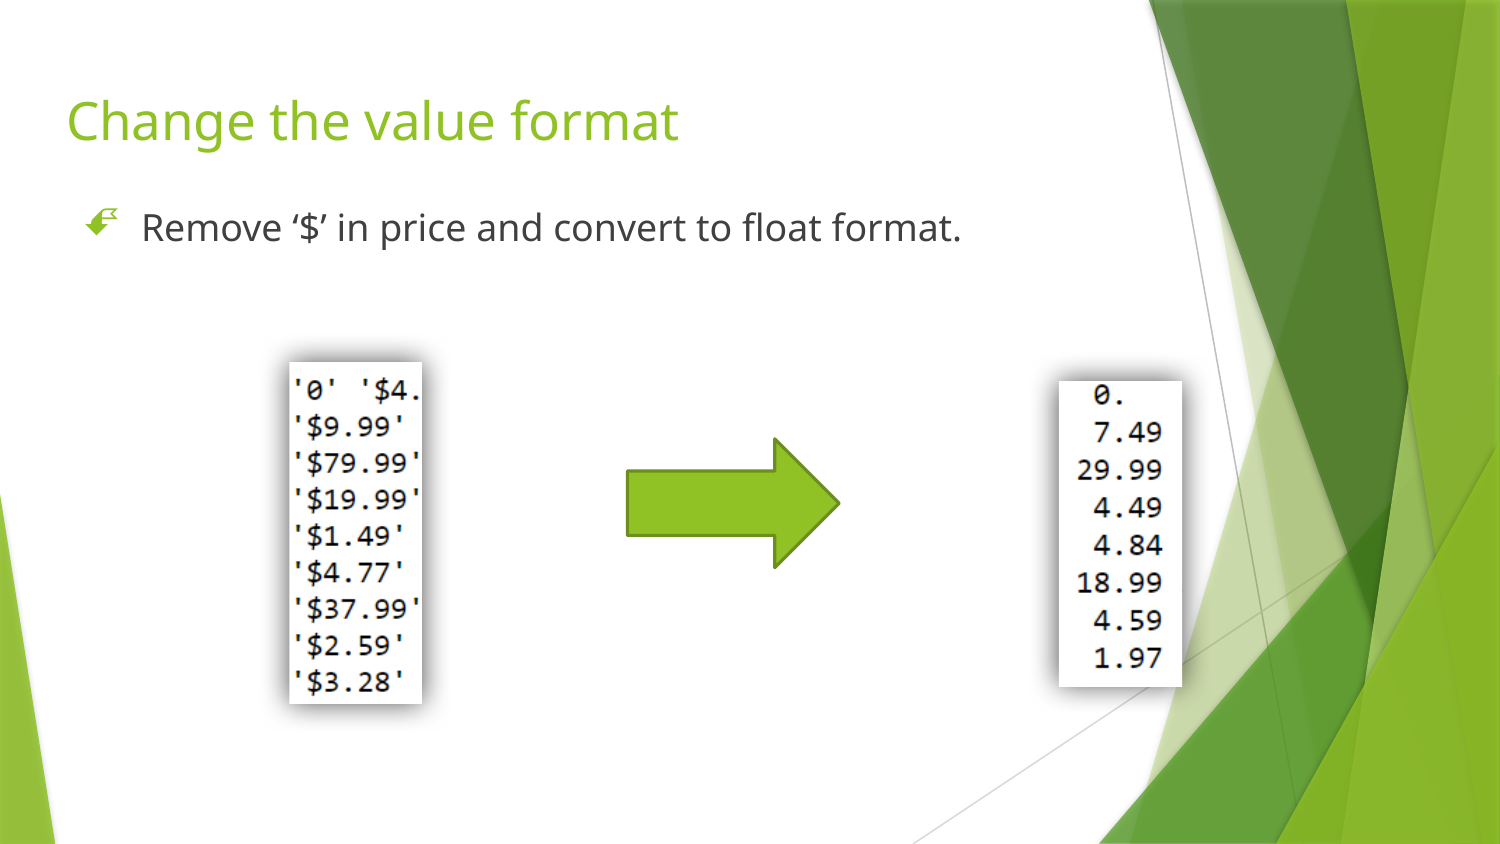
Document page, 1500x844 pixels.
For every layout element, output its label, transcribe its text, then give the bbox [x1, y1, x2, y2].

list Remove ‘$’ in price and convert to float format. [51, 189, 1449, 750]
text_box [288, 362, 1183, 705]
title Change the value format [51, 72, 1449, 167]
